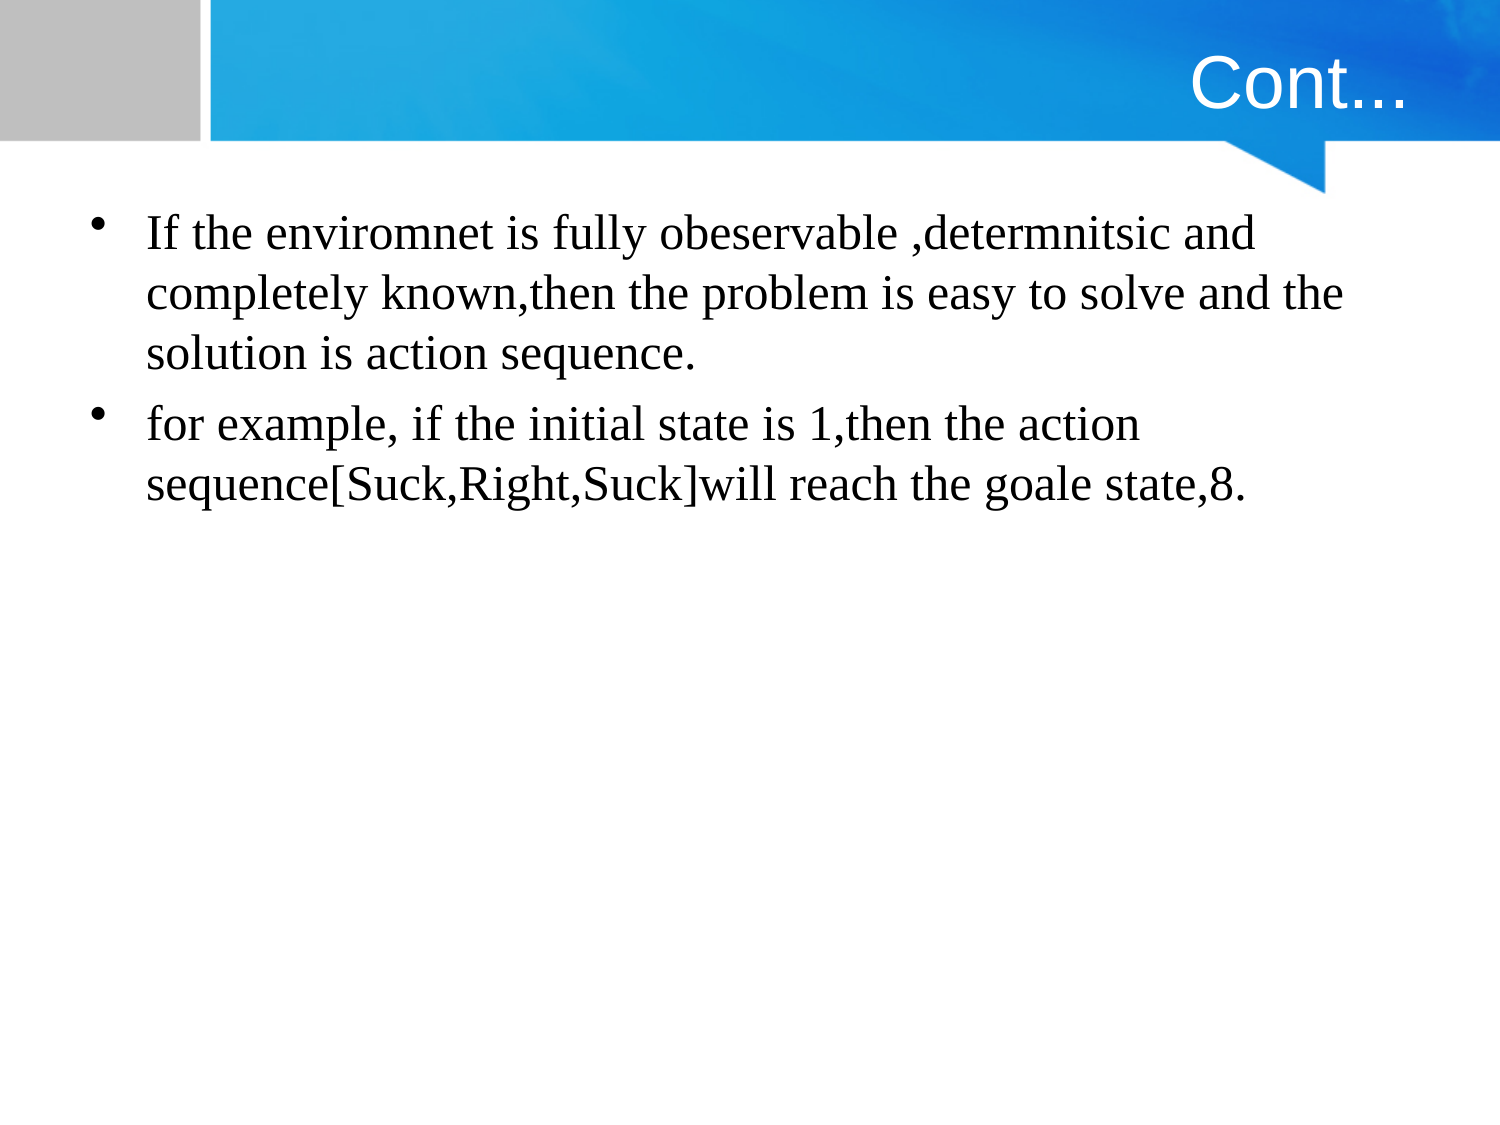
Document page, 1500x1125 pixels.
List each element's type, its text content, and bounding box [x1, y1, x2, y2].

picture [0, 0, 1500, 1125]
title Cont... [74, 30, 1426, 127]
list If the enviromnet is fully obeservable ,determnitsic and completely known,then the problem is easy to solve and the solution is action sequence. for example, if the initial state is 1,then the action sequence[Suck,Right,Suck]will reach the goale state,8. [74, 192, 1426, 1006]
